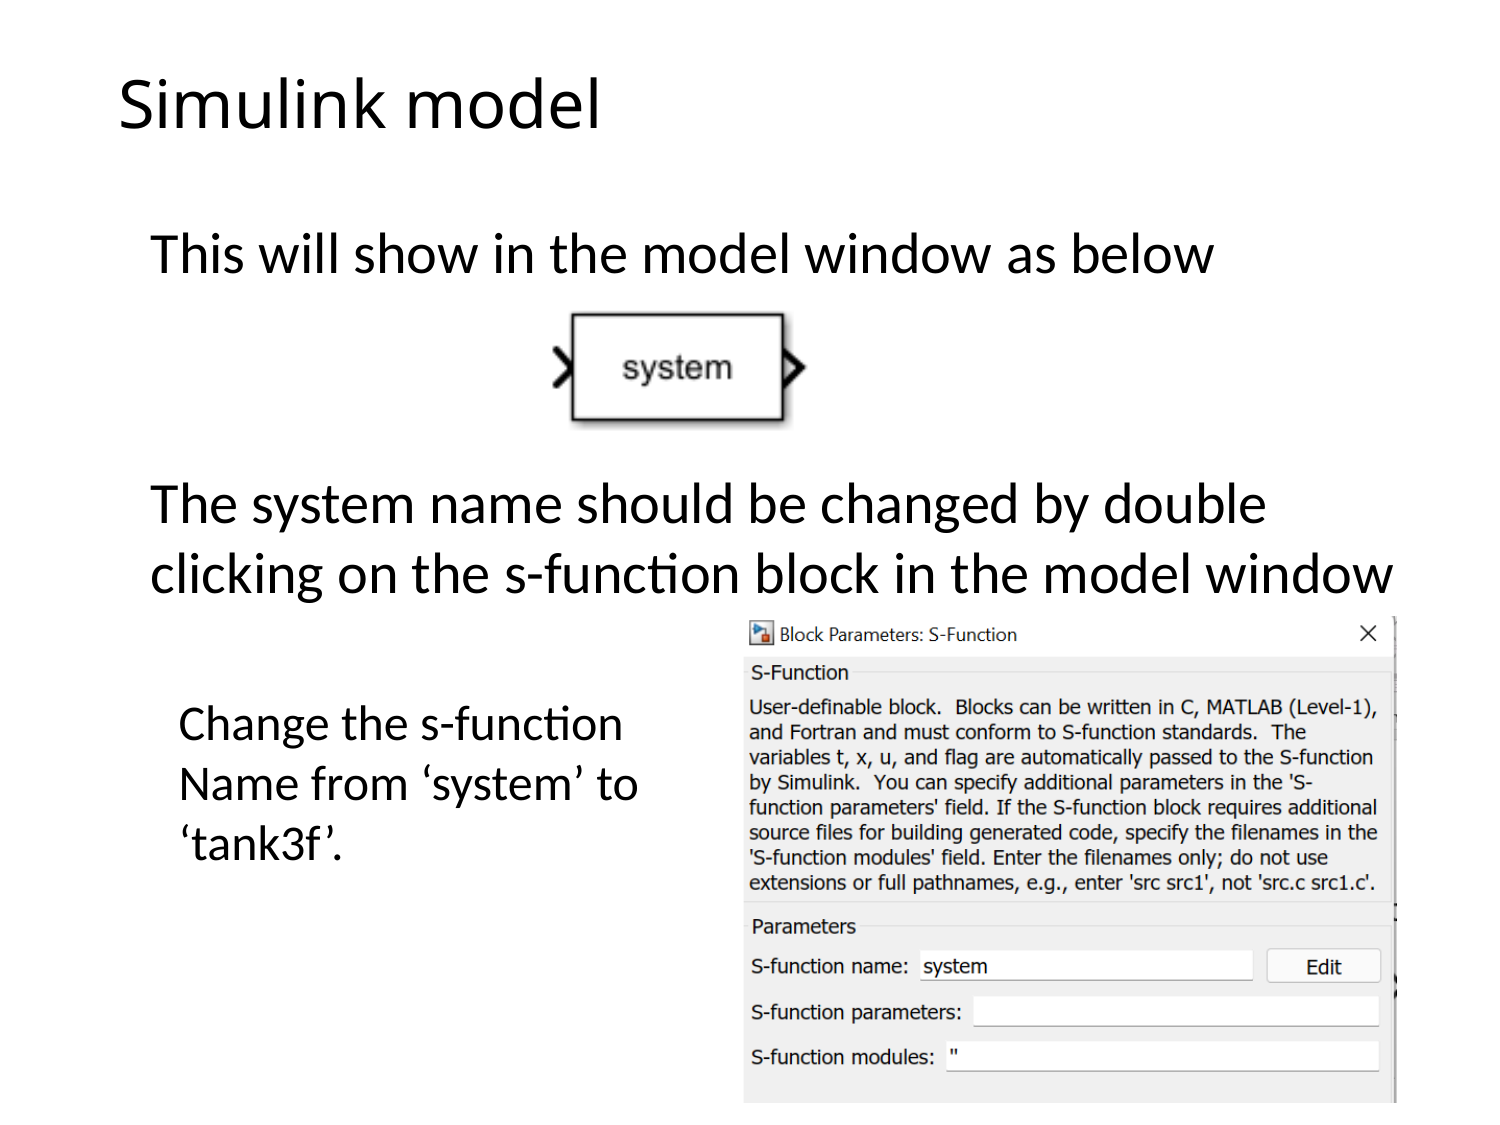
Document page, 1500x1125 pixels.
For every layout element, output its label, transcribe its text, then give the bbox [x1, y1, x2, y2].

text_box The system name should be changed by double clicking on the s-function block in the model window [135, 457, 1452, 613]
title Simulink model [103, 59, 1397, 154]
text_box Change the s-function Name from ‘system’ to ‘tank3f’. [163, 682, 655, 878]
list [520, 250, 849, 476]
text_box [743, 616, 1397, 1103]
text_box This will show in the model window as below [135, 207, 1452, 293]
